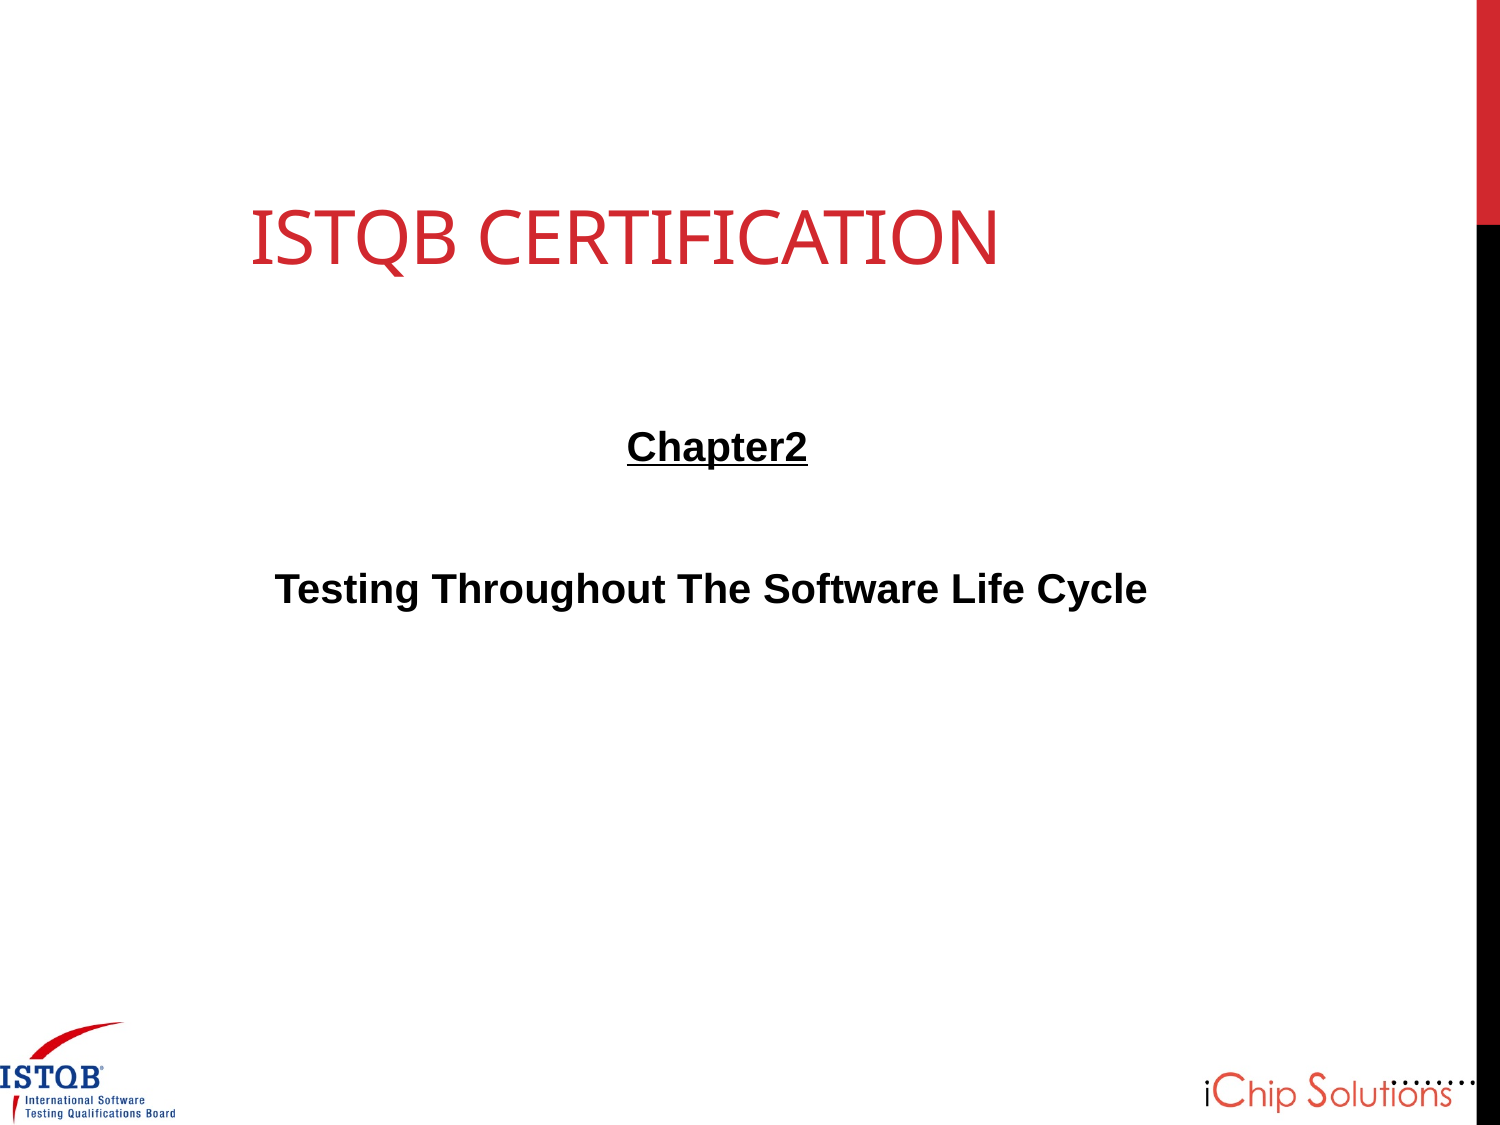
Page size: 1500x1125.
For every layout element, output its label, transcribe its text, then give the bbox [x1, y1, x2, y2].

picture [1184, 1054, 1476, 1125]
picture [0, 1022, 176, 1125]
list Chapter2 Testing Throughout The Software Life Cycle [84, 412, 1350, 775]
title ISTQB Certification [235, 174, 1186, 288]
